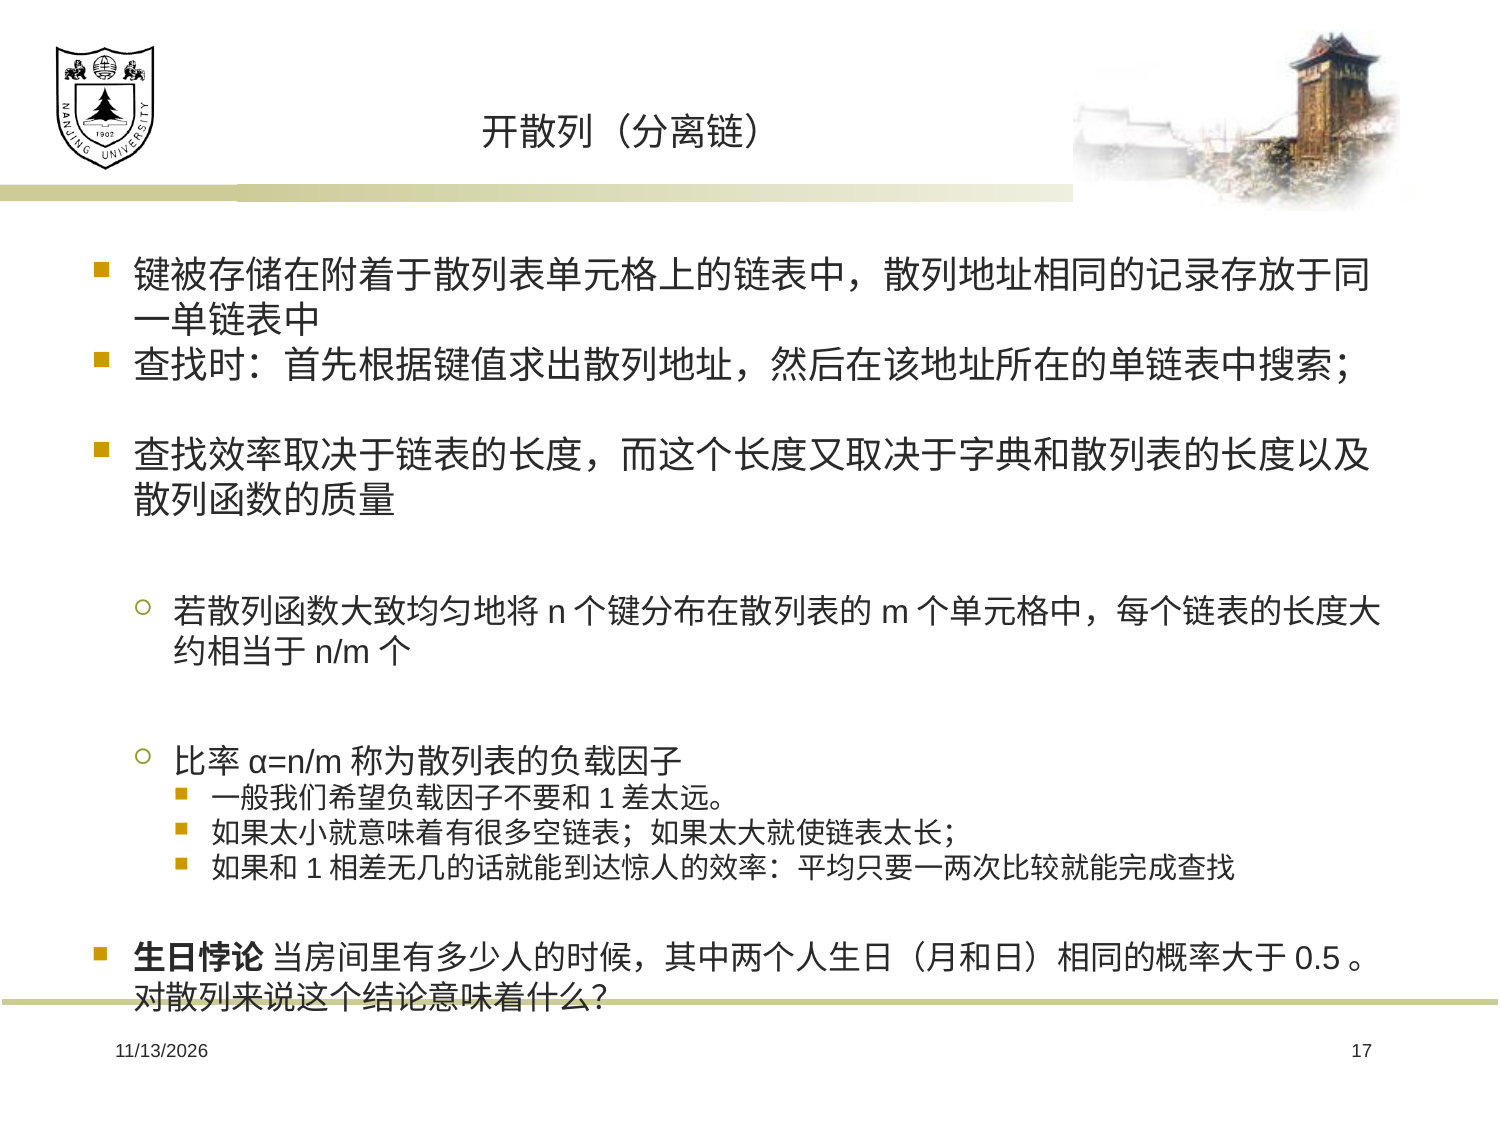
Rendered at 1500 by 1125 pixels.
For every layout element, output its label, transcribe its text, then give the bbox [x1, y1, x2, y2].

picture [2, 999, 1498, 1005]
title 开散列（分离链） [171, 66, 1093, 161]
list 键被存储在附着于散列表单元格上的链表中，散列地址相同的记录存放于同一单链表中 查找时：首先根据键值求出散列地址，然后在该地址所在的单链表中搜索； 查找效率取决于链表的长度，而这个长度又取决于字典和散列表的长度以及散列函数的质量 若散列函数大致均匀地将n个键分布在散列表的m个单元格中，每个链表的长度大约相当于n/m个 比率α=n/m称为散列表的负载因子 一般我们希望负载因子不要和1差太远。 如果太小就意味着有很多空链表；如果太大就使链表太长； 如果和1相差无几的话就能到达惊人的效率：平均只要一两次比较就能完成查找 生日悖论 当房间里有多少人的时候，其中两个人生日（月和日）相同的概率大于0.5。对散列来说这个结论意味着什么？ [76, 243, 1413, 965]
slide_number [100, 1030, 313, 1106]
picture [50, 42, 160, 173]
picture [1073, 30, 1400, 211]
slide_number 17 [1234, 1030, 1388, 1106]
